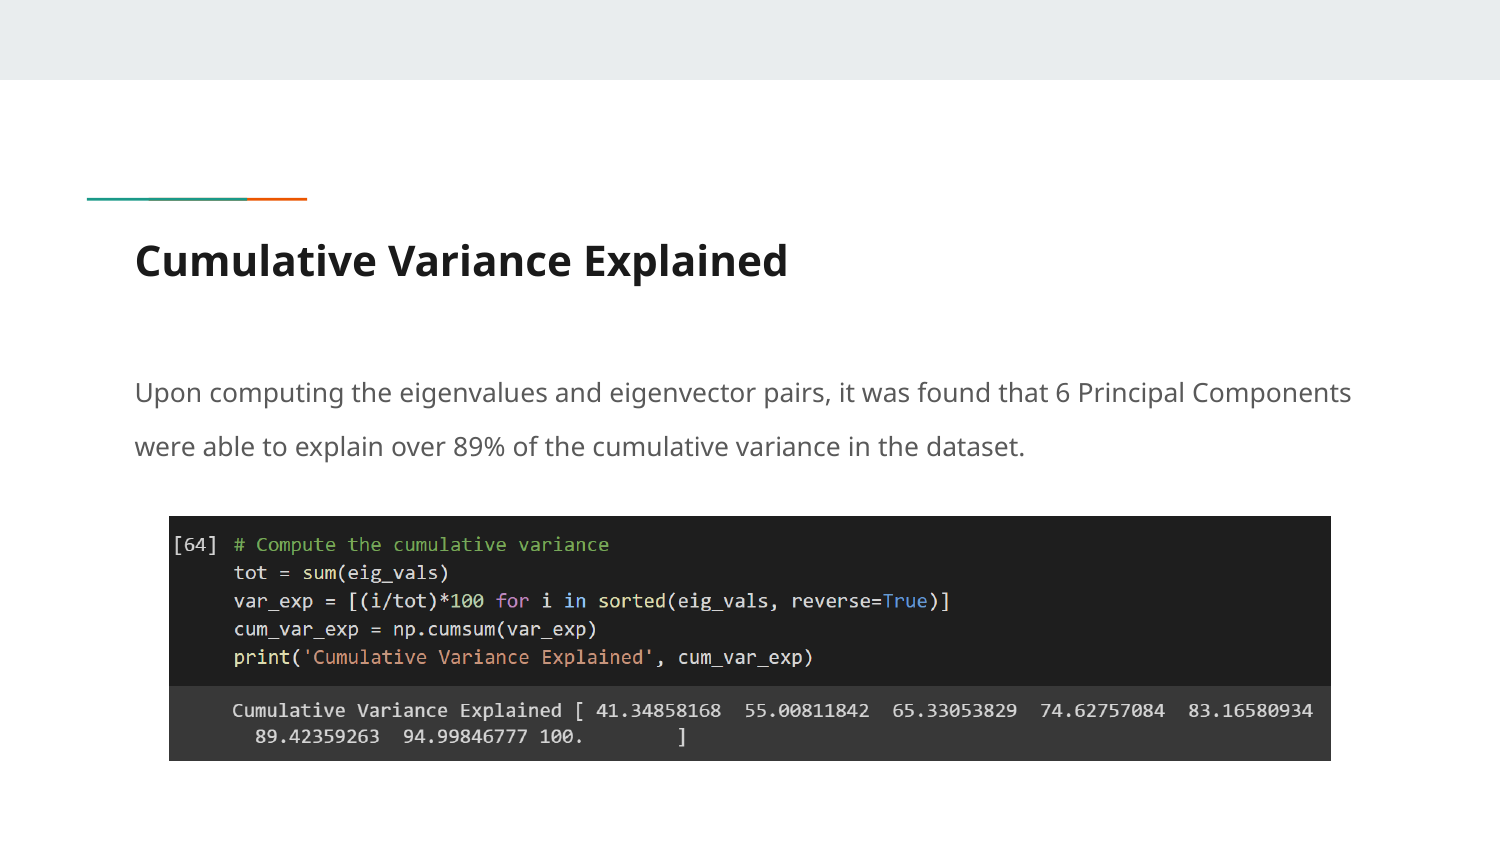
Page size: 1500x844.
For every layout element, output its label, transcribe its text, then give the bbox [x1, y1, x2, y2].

list Upon computing the eigenvalues and eigenvector pairs, it was found that 6 Principal Components were able to explain over 89% of the cumulative variance in the dataset. [119, 341, 1381, 480]
picture [168, 516, 1331, 762]
title Cumulative Variance Explained [119, 216, 1381, 305]
